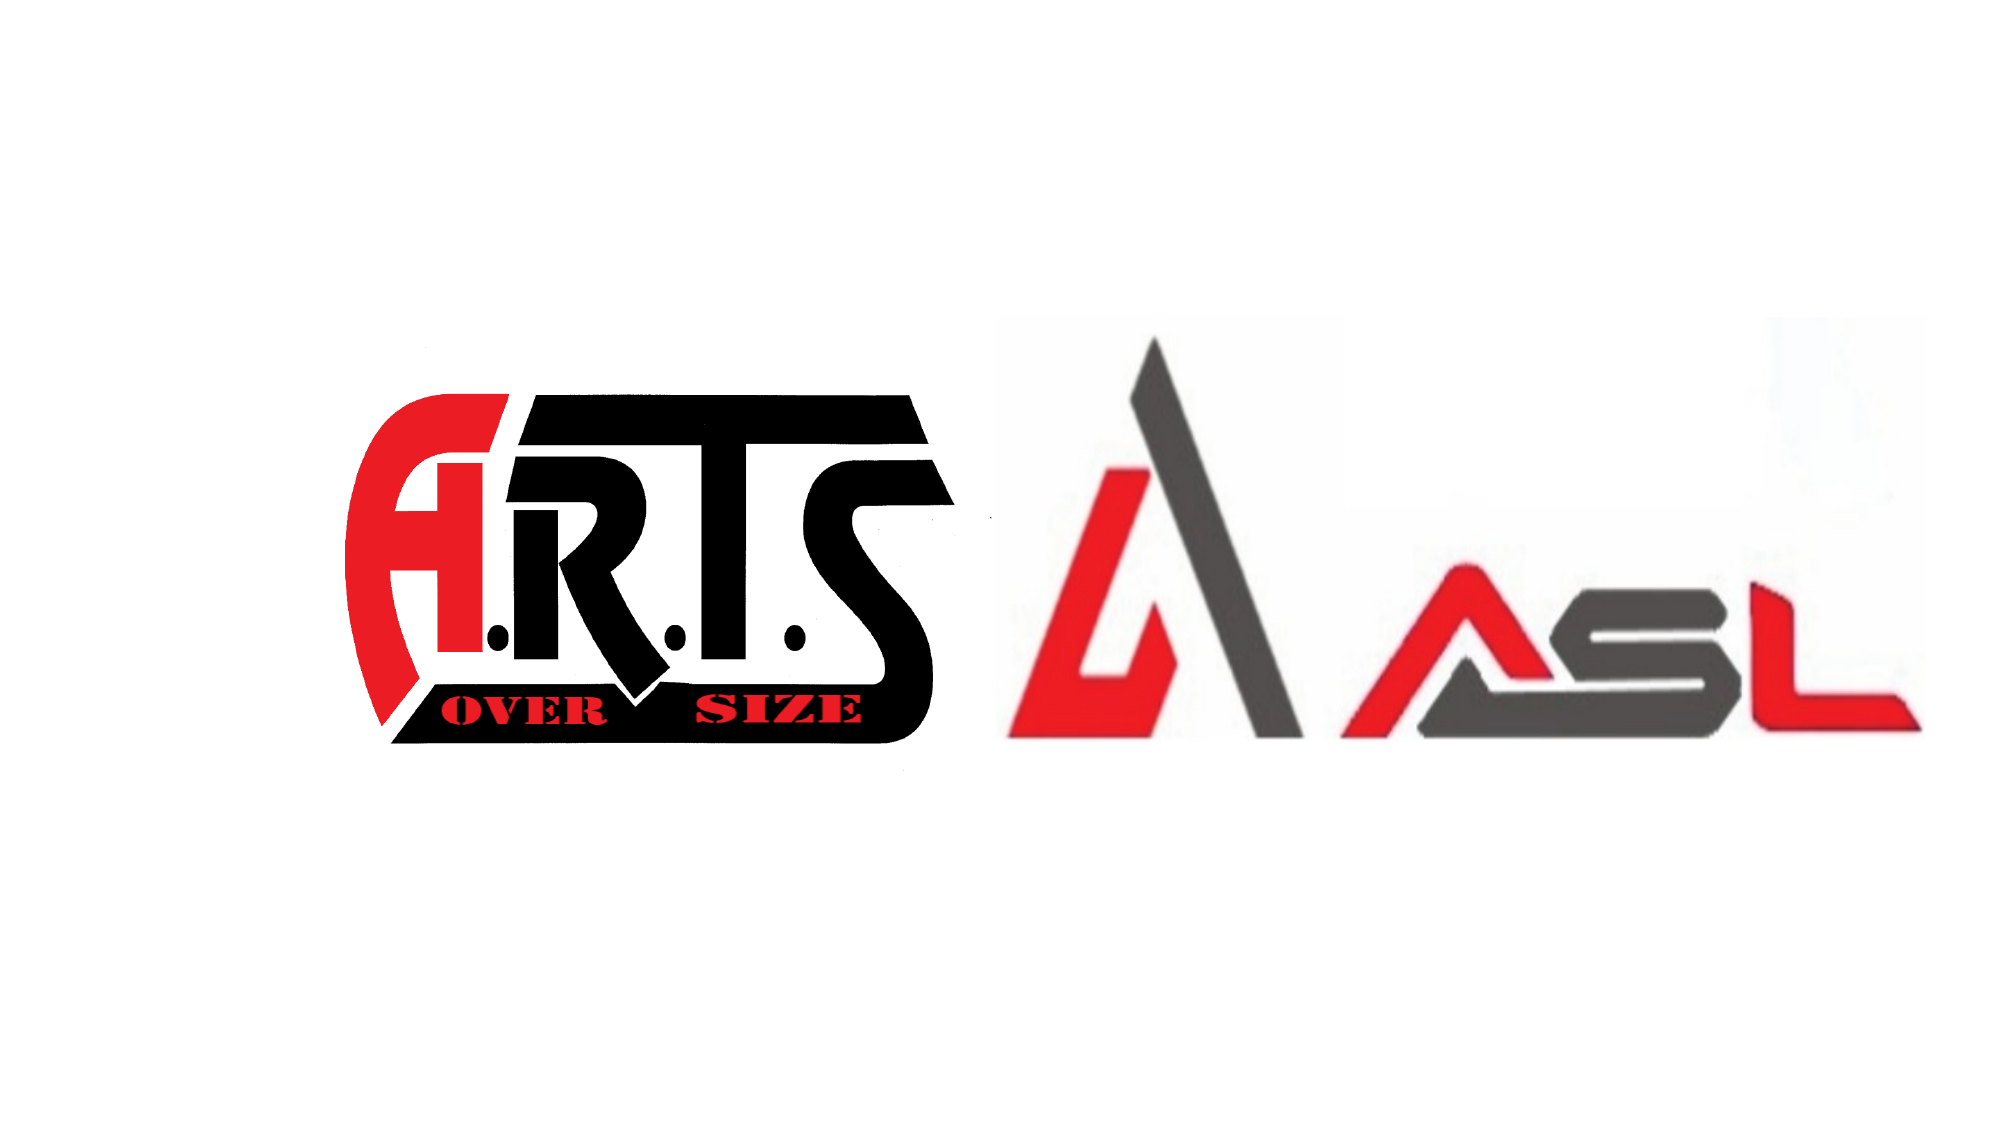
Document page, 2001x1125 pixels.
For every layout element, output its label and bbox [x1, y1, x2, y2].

picture [305, 317, 1926, 797]
